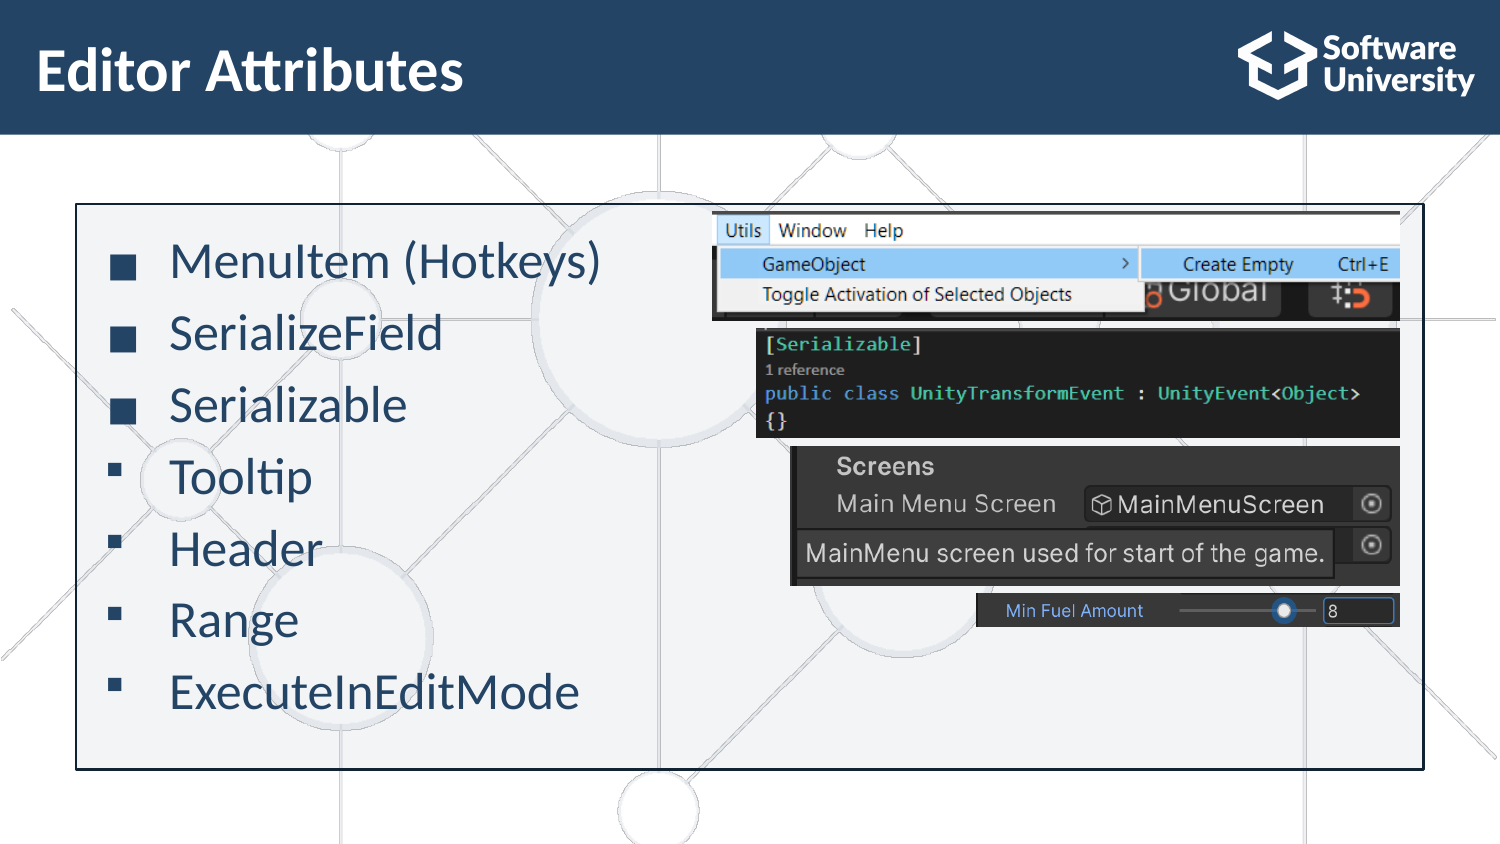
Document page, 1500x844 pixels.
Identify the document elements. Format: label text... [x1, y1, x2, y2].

picture [0, 135, 1500, 844]
picture [1238, 31, 1475, 100]
title Editor Attributes [23, 12, 1219, 121]
list MenuItem (Hotkeys) SerializeField Serializable Tooltip Header Range ExecuteInEditMode [75, 203, 1425, 771]
